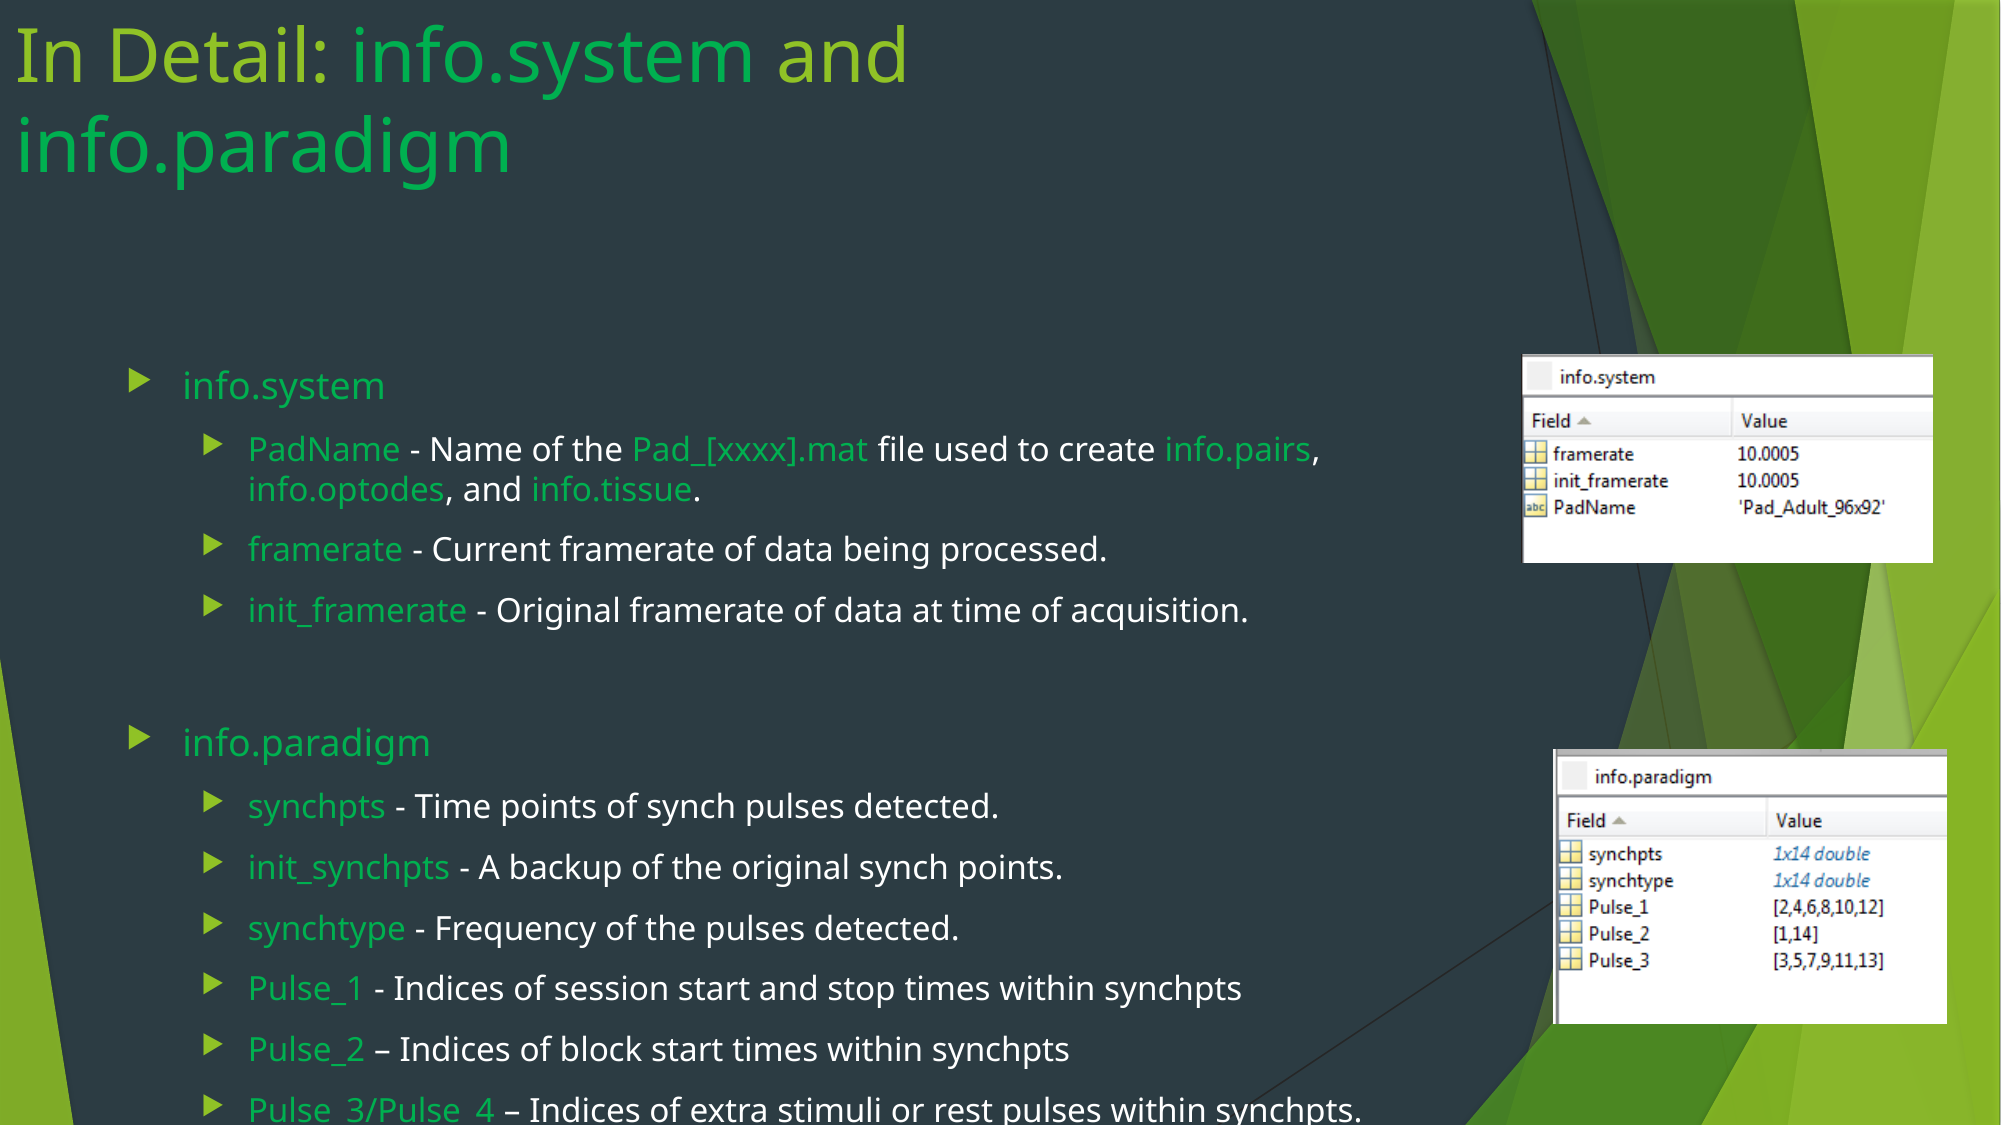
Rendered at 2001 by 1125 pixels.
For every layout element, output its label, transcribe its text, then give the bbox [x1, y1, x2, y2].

picture [1552, 749, 1948, 1024]
list info.system PadName - Name of the Pad_[xxxx].mat file used to create info.pairs, info.optodes, and info.tissue. framerate - Current framerate of data being processed. init_framerate - Original framerate of data at time of acquisition. info.paradigm synchpts - Time points of synch pulses detected. init_synchpts - A backup of the original synch points. synchtype - Frequency of the pulses detected. Pulse_1 - Indices of session start and stop times within synchpts Pulse_2 – Indices of block start times within synchpts Pulse_3/Pulse_4 – Indices of extra stimuli or rest pulses within synchpts. [111, 354, 1522, 992]
title In Detail: info.system and info.paradigm [0, 0, 1411, 217]
picture [1520, 353, 1933, 563]
